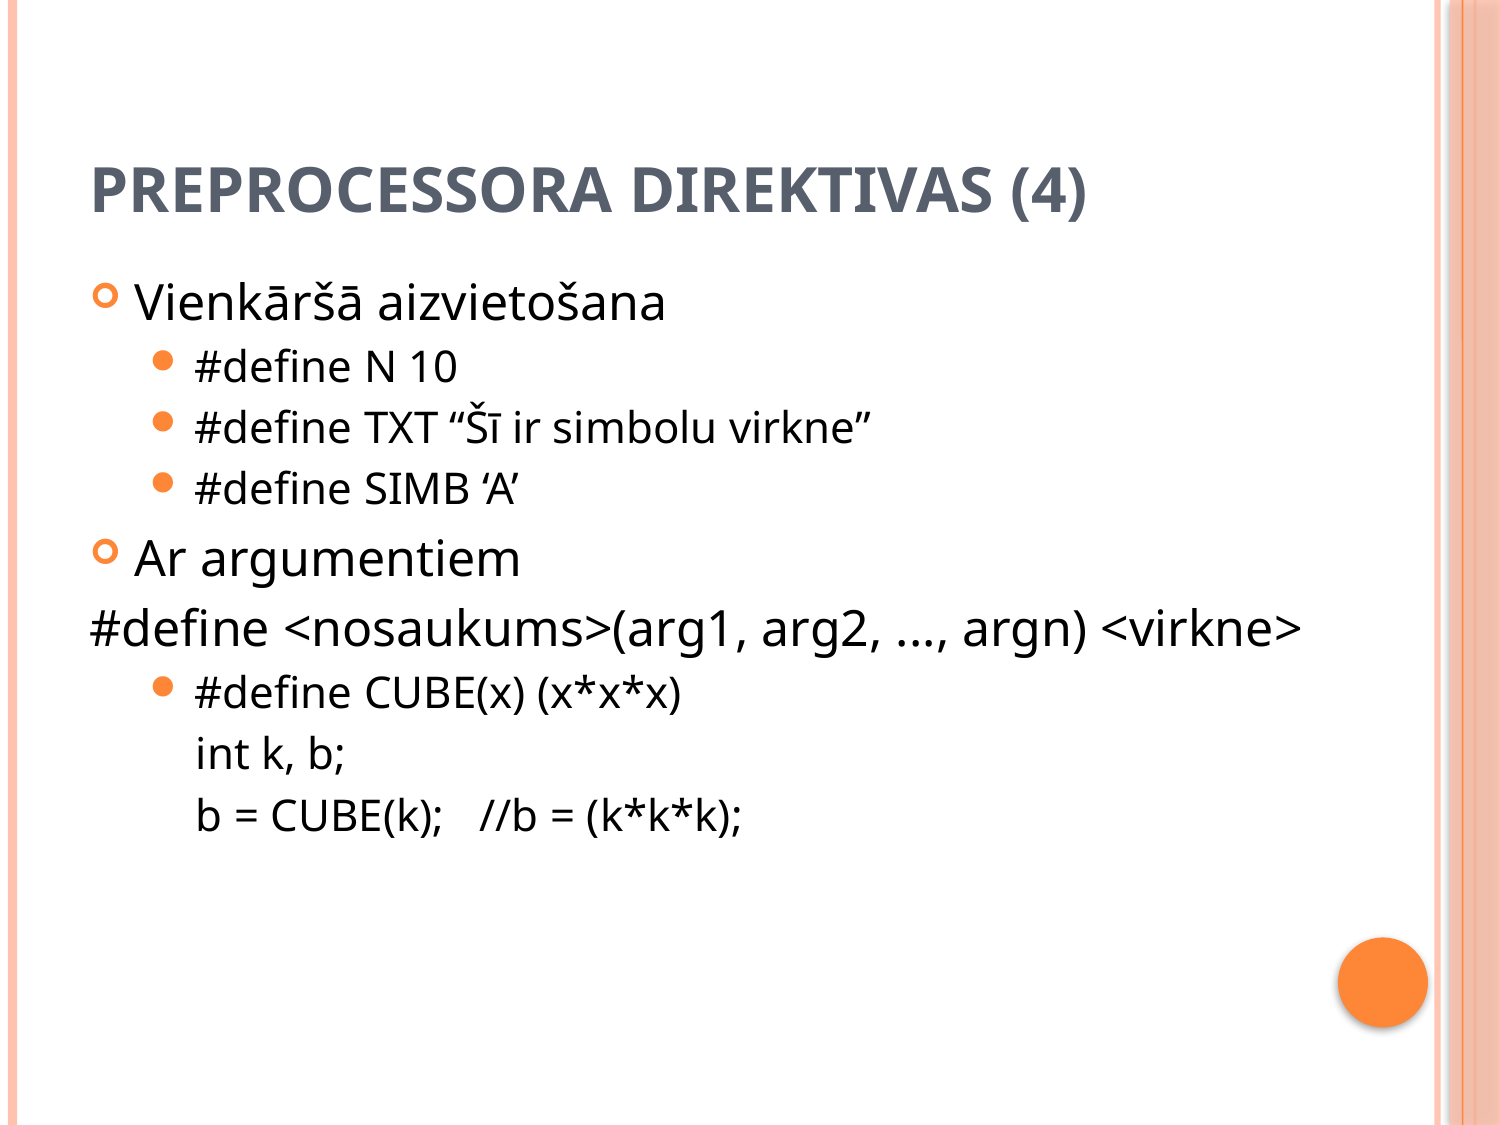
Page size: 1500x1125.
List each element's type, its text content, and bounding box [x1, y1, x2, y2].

list Vienkāršā aizvietošana #define N 10 #define TXT “Šī ir simbolu virkne” #define SIMB ‘A’ Ar argumentiem #define <nosaukums>(arg1, arg2, ..., argn) <virkne> #define CUBE(x) (x*x*x) int k, b; b = CUBE(k); //b = (k*k*k); [75, 262, 1363, 1062]
title Preprocessora direktivas (4) [75, 45, 1300, 233]
